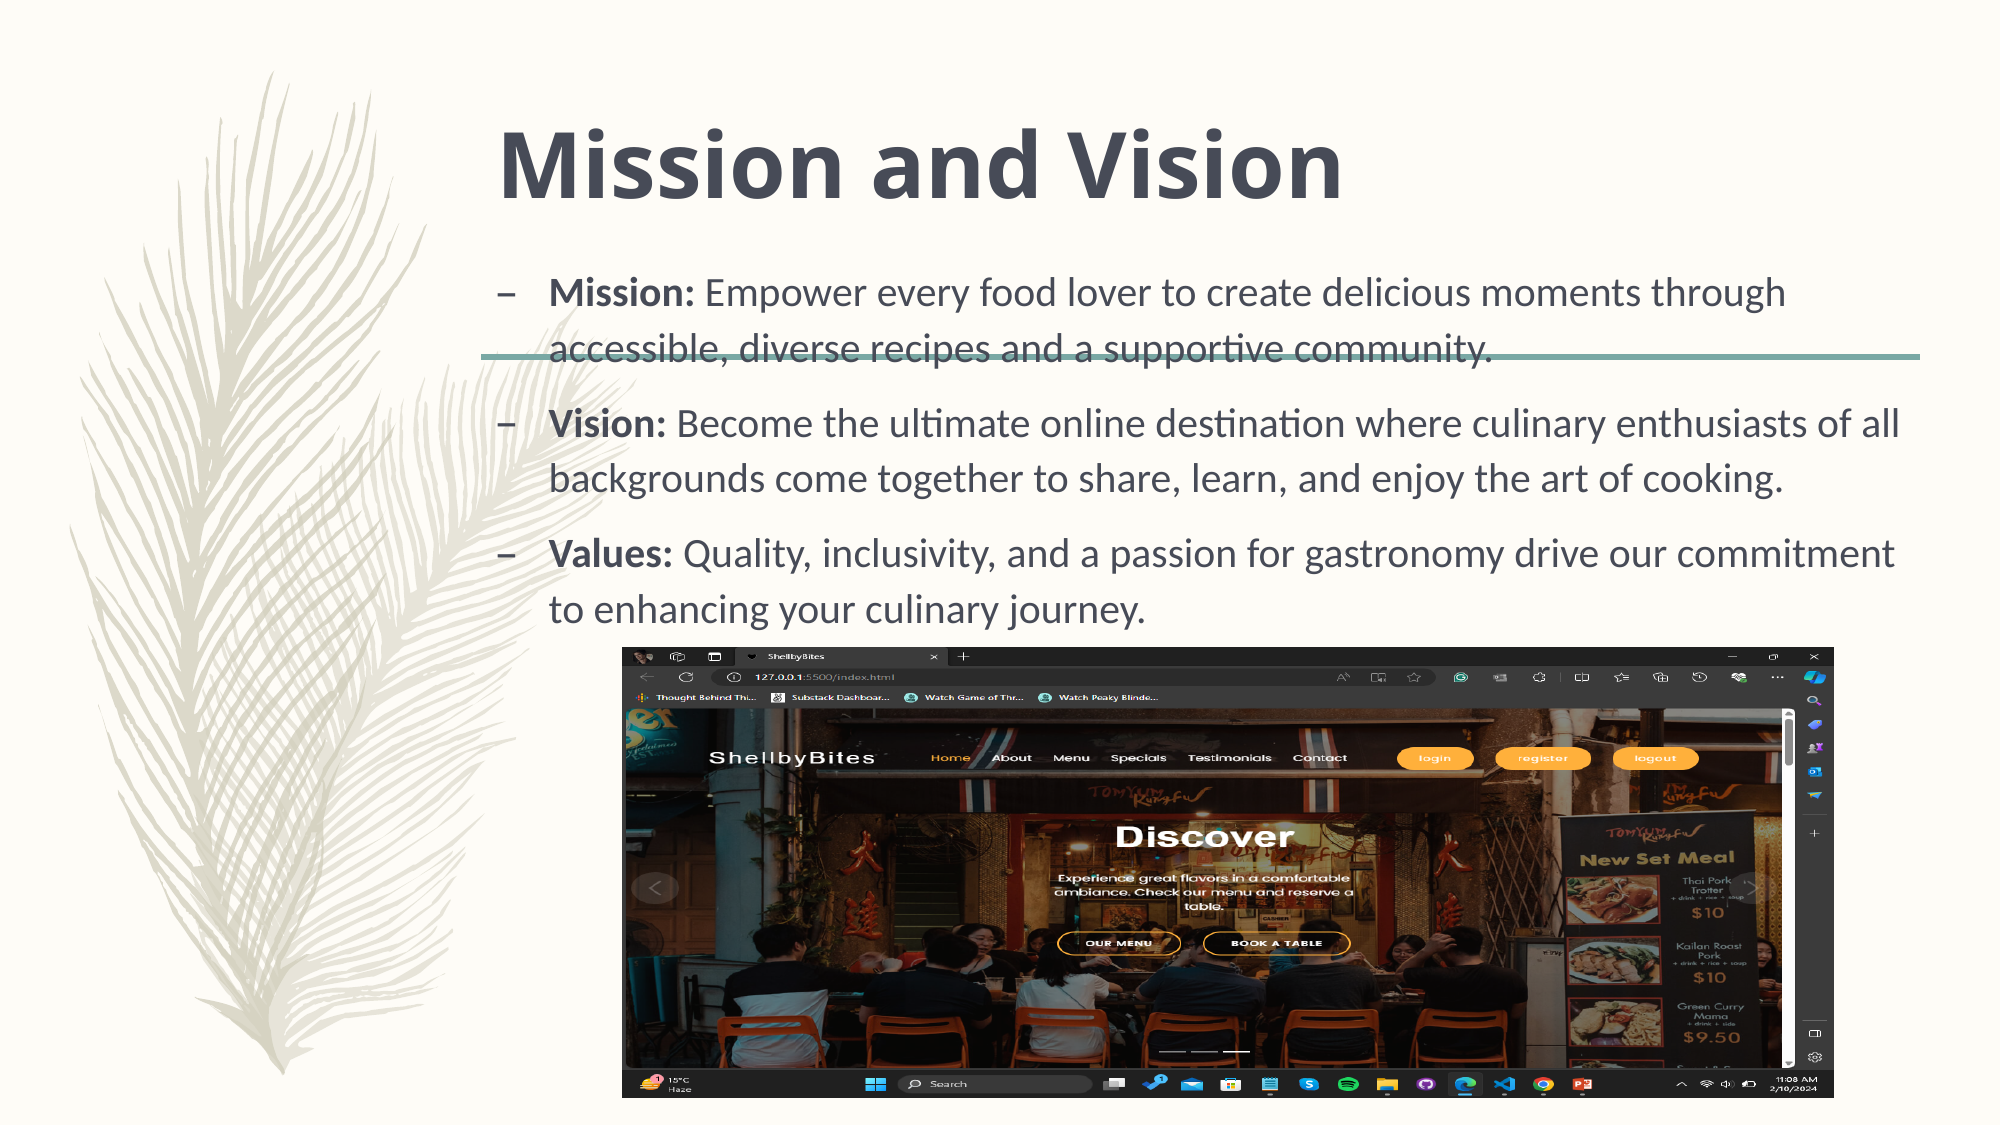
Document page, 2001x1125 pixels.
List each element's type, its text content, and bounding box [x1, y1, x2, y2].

list Mission: Empower every food lover to create delicious moments through accessible, diverse recipes and a supportive community. Vision: Become the ultimate online destination where culinary enthusiasts of all backgrounds come together to share, learn, and enjoy the art of cooking. Values: Quality, inclusivity, and a passion for gastronomy drive our commitment to enhancing your culinary journey. [481, 252, 1920, 656]
title Mission and Vision [481, 104, 1920, 252]
picture [621, 647, 1834, 1099]
